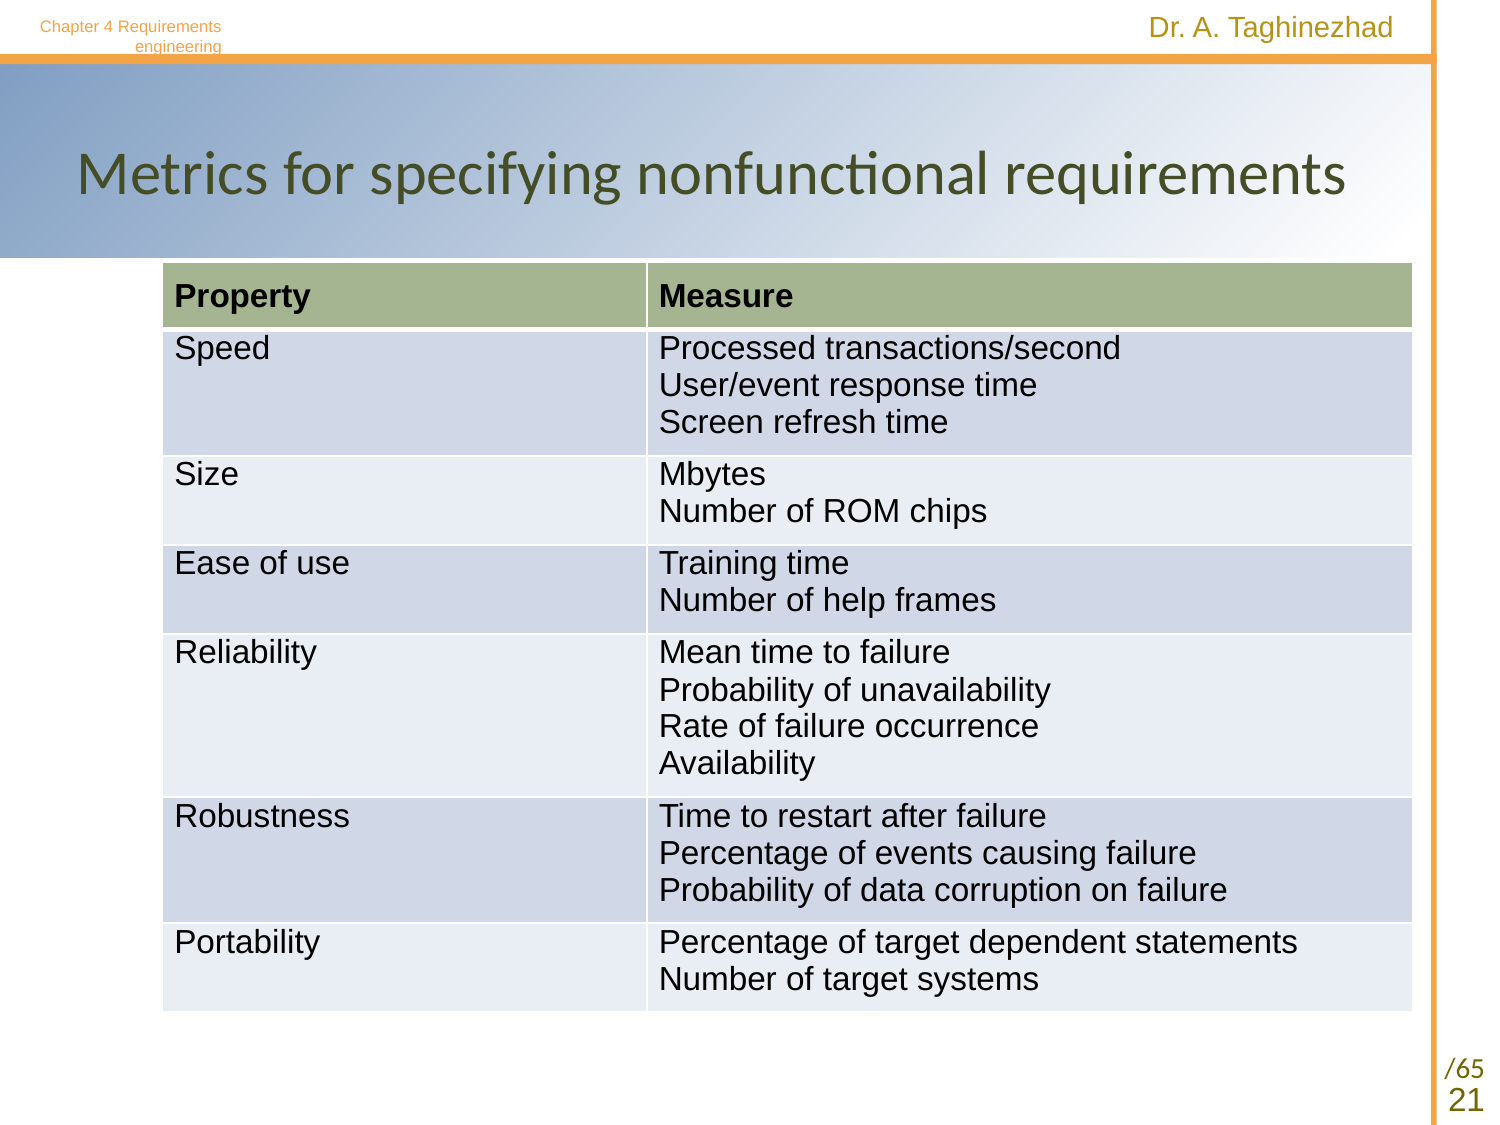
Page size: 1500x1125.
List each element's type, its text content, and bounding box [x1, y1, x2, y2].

table_cell Robustness [163, 798, 646, 922]
table_header Property [163, 263, 646, 327]
table_cell Size [163, 457, 646, 544]
slide_number 21 [1413, 1023, 1500, 1125]
table_cell Percentage of target dependent statements Number of target systems [648, 924, 1412, 1011]
table_cell Mbytes Number of ROM chips [648, 457, 1412, 544]
footer Chapter 4 Requirements engineering [0, 8, 237, 84]
table_cell Speed [163, 332, 646, 455]
table_cell Training time Number of help frames [648, 546, 1412, 633]
table_cell Ease of use [163, 546, 646, 633]
table_cell Portability [163, 924, 646, 1011]
table_header Measure [648, 263, 1412, 327]
title Metrics for specifying nonfunctional requirements [0, 105, 1425, 234]
table_cell Processed transactions/second User/event response time Screen refresh time [648, 332, 1412, 455]
table_cell Reliability [163, 635, 646, 796]
table_cell Time to restart after failure Percentage of events causing failure Probability of data corruption on failure [648, 798, 1412, 922]
table_cell Mean time to failure Probability of unavailability Rate of failure occurrence Availability [648, 635, 1412, 796]
